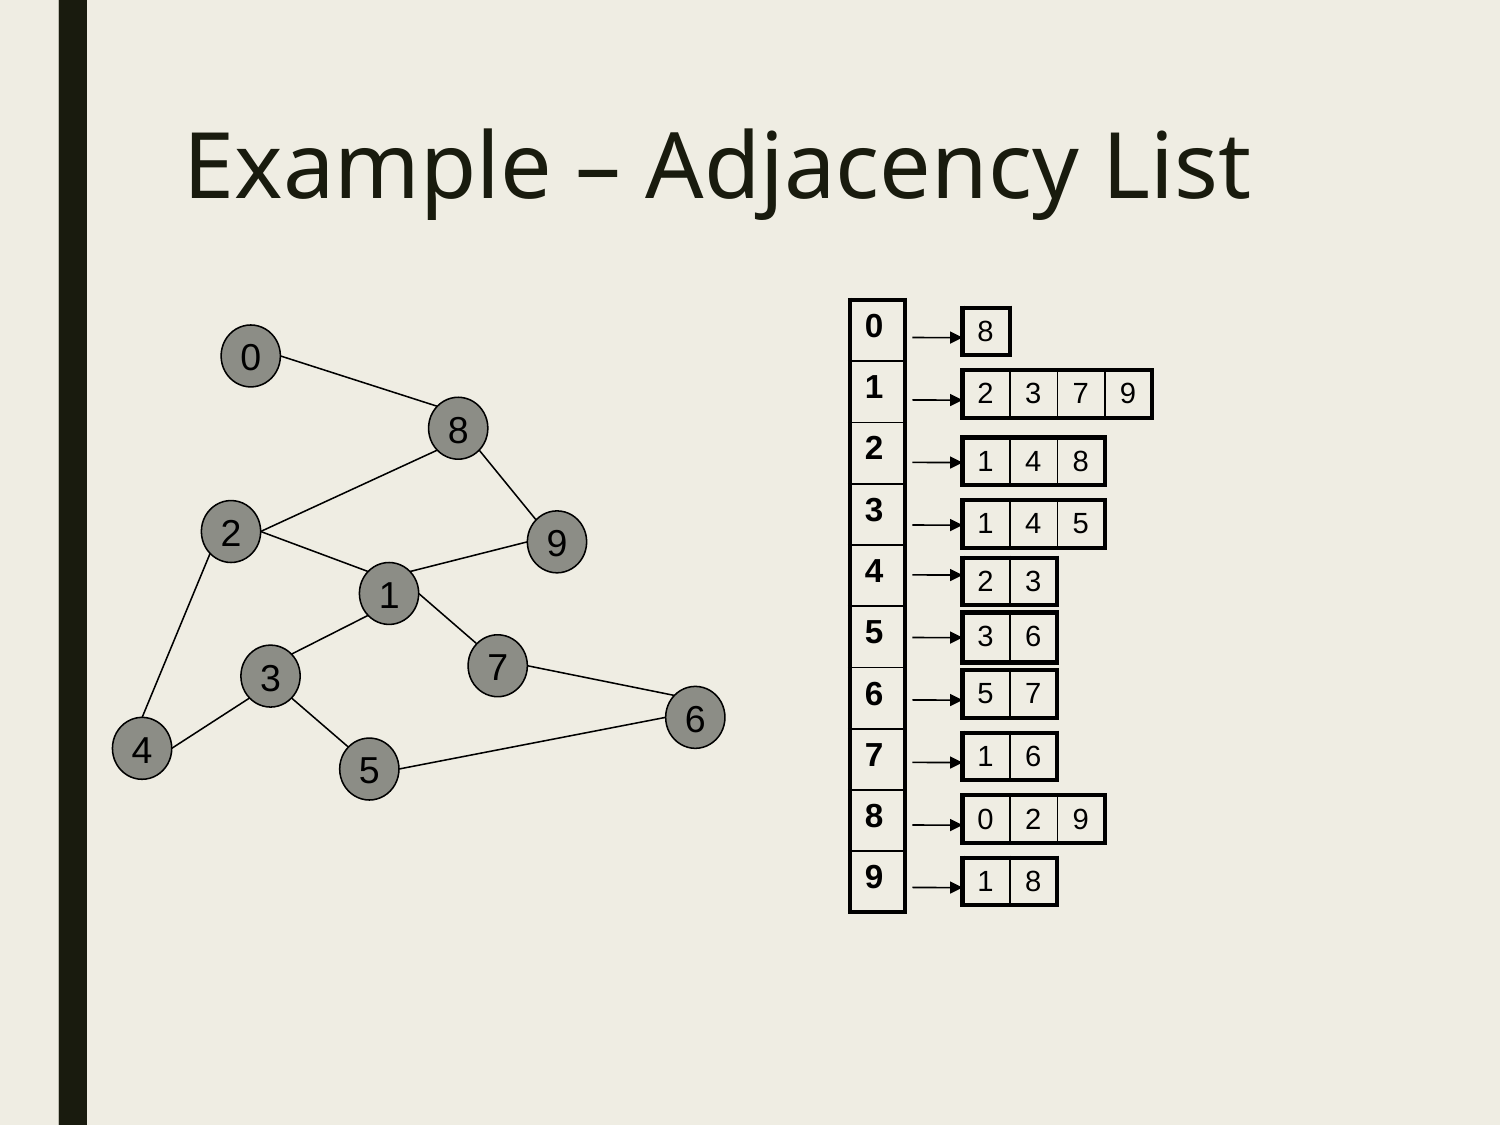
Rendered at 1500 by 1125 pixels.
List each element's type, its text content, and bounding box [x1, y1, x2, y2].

table_header 0 [965, 797, 1009, 841]
table_header 6 [1011, 735, 1055, 778]
table_header 8 [965, 310, 1008, 353]
text_box [912, 881, 960, 894]
title Example – Adjacency List [168, 112, 1351, 357]
text_box [912, 331, 960, 344]
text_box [112, 324, 725, 800]
table_header 2 [1011, 797, 1057, 841]
table_header 7 [1058, 372, 1104, 416]
table_header 4 [1011, 440, 1057, 483]
table_header 7 [1011, 672, 1055, 716]
table_header 9 [1058, 797, 1103, 841]
table_header 3 [965, 615, 1009, 660]
table_header 3 [1011, 560, 1055, 603]
table_header 1 [965, 502, 1009, 546]
table_header 0 [852, 302, 903, 360]
text_box [912, 756, 960, 769]
table_header 5 [1058, 502, 1103, 546]
table_header 4 [1011, 502, 1057, 546]
text_box [912, 631, 960, 644]
table_header 6 [1011, 615, 1055, 660]
text_box [912, 693, 960, 707]
text_box [912, 456, 960, 469]
table_cell 1 [852, 362, 903, 422]
table_header 2 [965, 560, 1009, 603]
table_cell 5 [852, 607, 903, 667]
table_header 8 [1058, 440, 1103, 483]
text_box [912, 568, 960, 582]
table_cell 8 [852, 791, 903, 850]
table_header 2 [965, 372, 1009, 416]
table_header 1 [965, 860, 1009, 903]
table_header 1 [965, 440, 1009, 483]
table_cell 7 [852, 730, 903, 789]
text_box [912, 518, 960, 532]
text_box [912, 818, 960, 832]
table_header 5 [965, 672, 1009, 716]
table_cell 3 [852, 485, 903, 544]
table_cell 6 [852, 668, 903, 728]
table_cell 2 [852, 423, 903, 483]
text_box [912, 393, 960, 407]
table_cell 9 [852, 852, 903, 910]
table_cell 4 [852, 546, 903, 605]
table_header 8 [1011, 860, 1055, 903]
table_header 9 [1106, 372, 1150, 416]
table_header 3 [1011, 372, 1057, 416]
table_header 1 [965, 735, 1009, 778]
